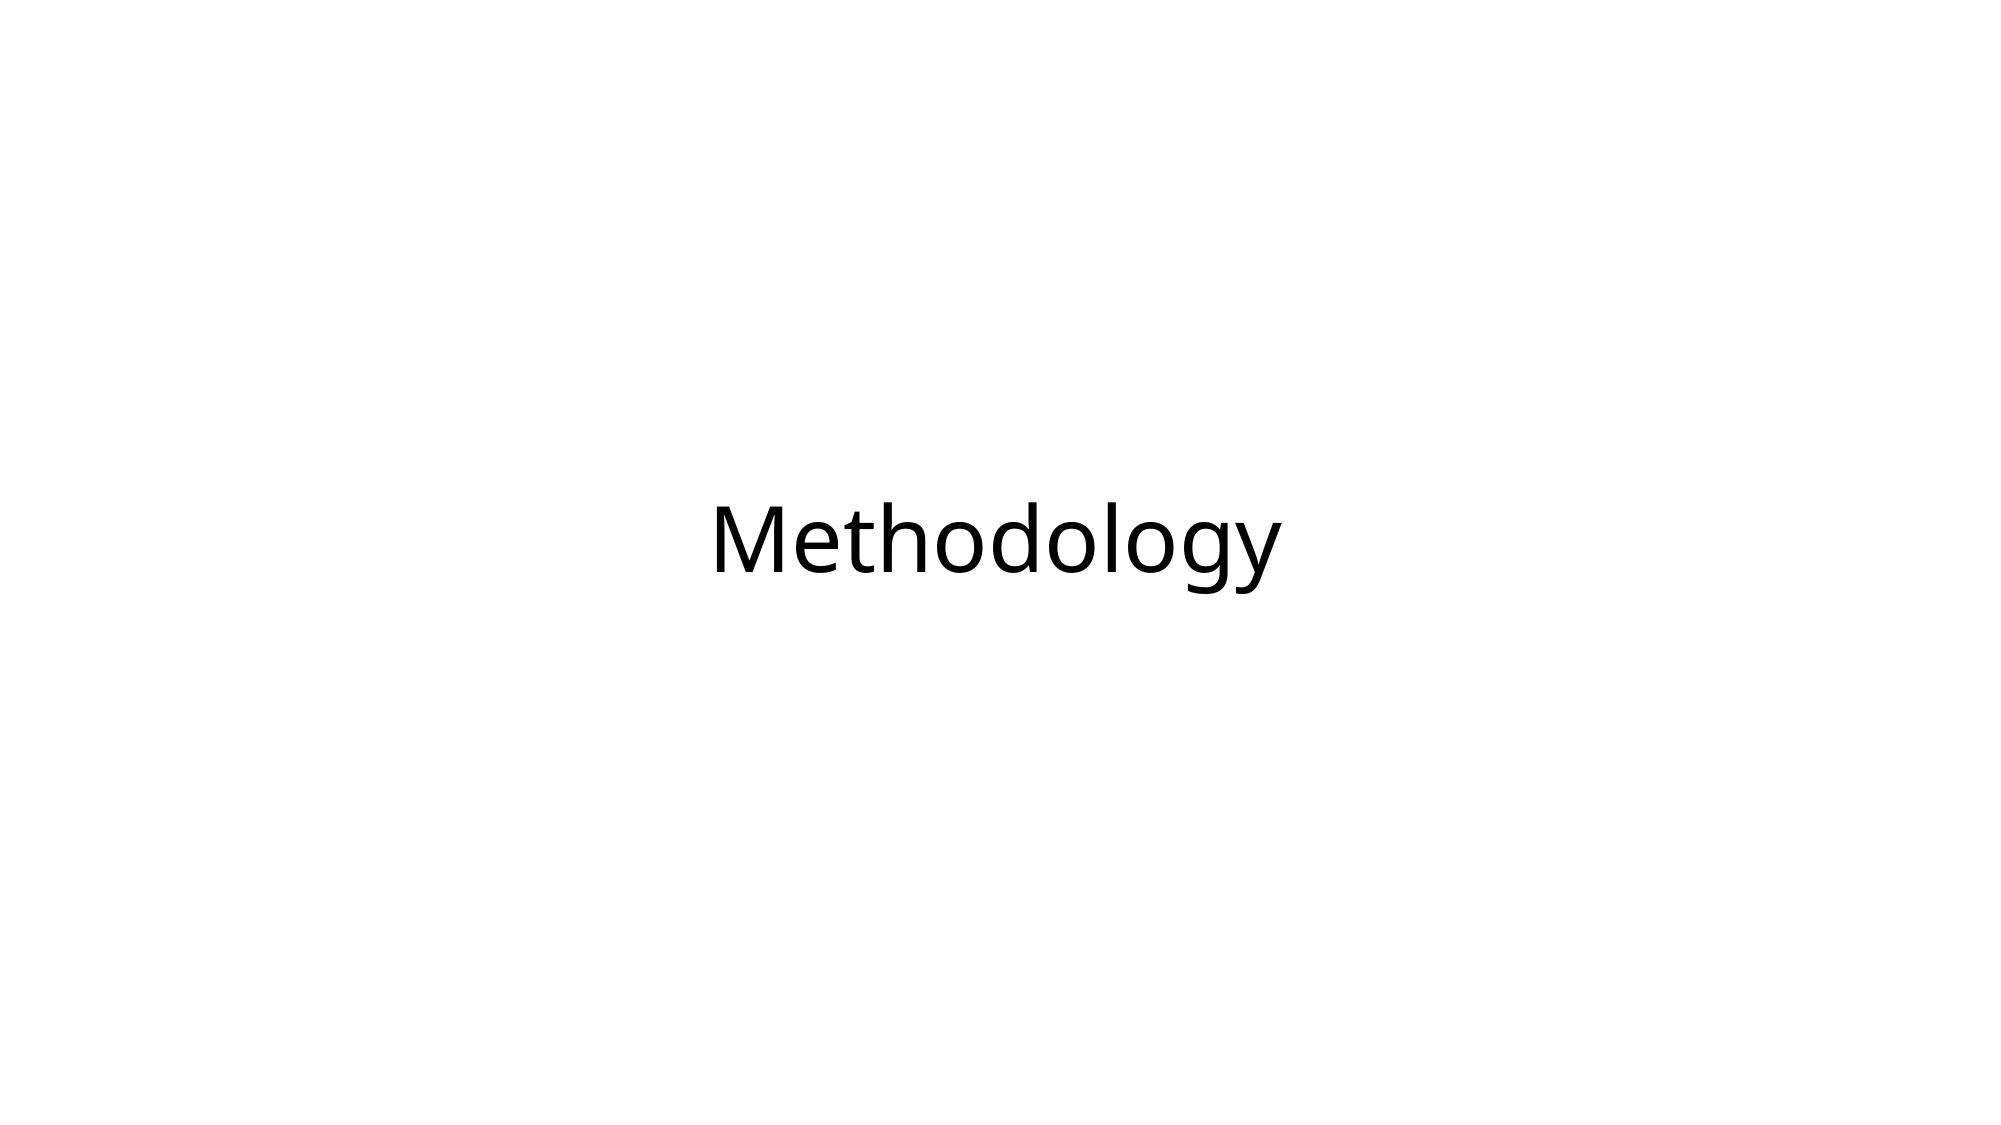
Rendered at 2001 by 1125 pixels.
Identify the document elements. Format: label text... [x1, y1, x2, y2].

title Methodology [133, 433, 1859, 652]
